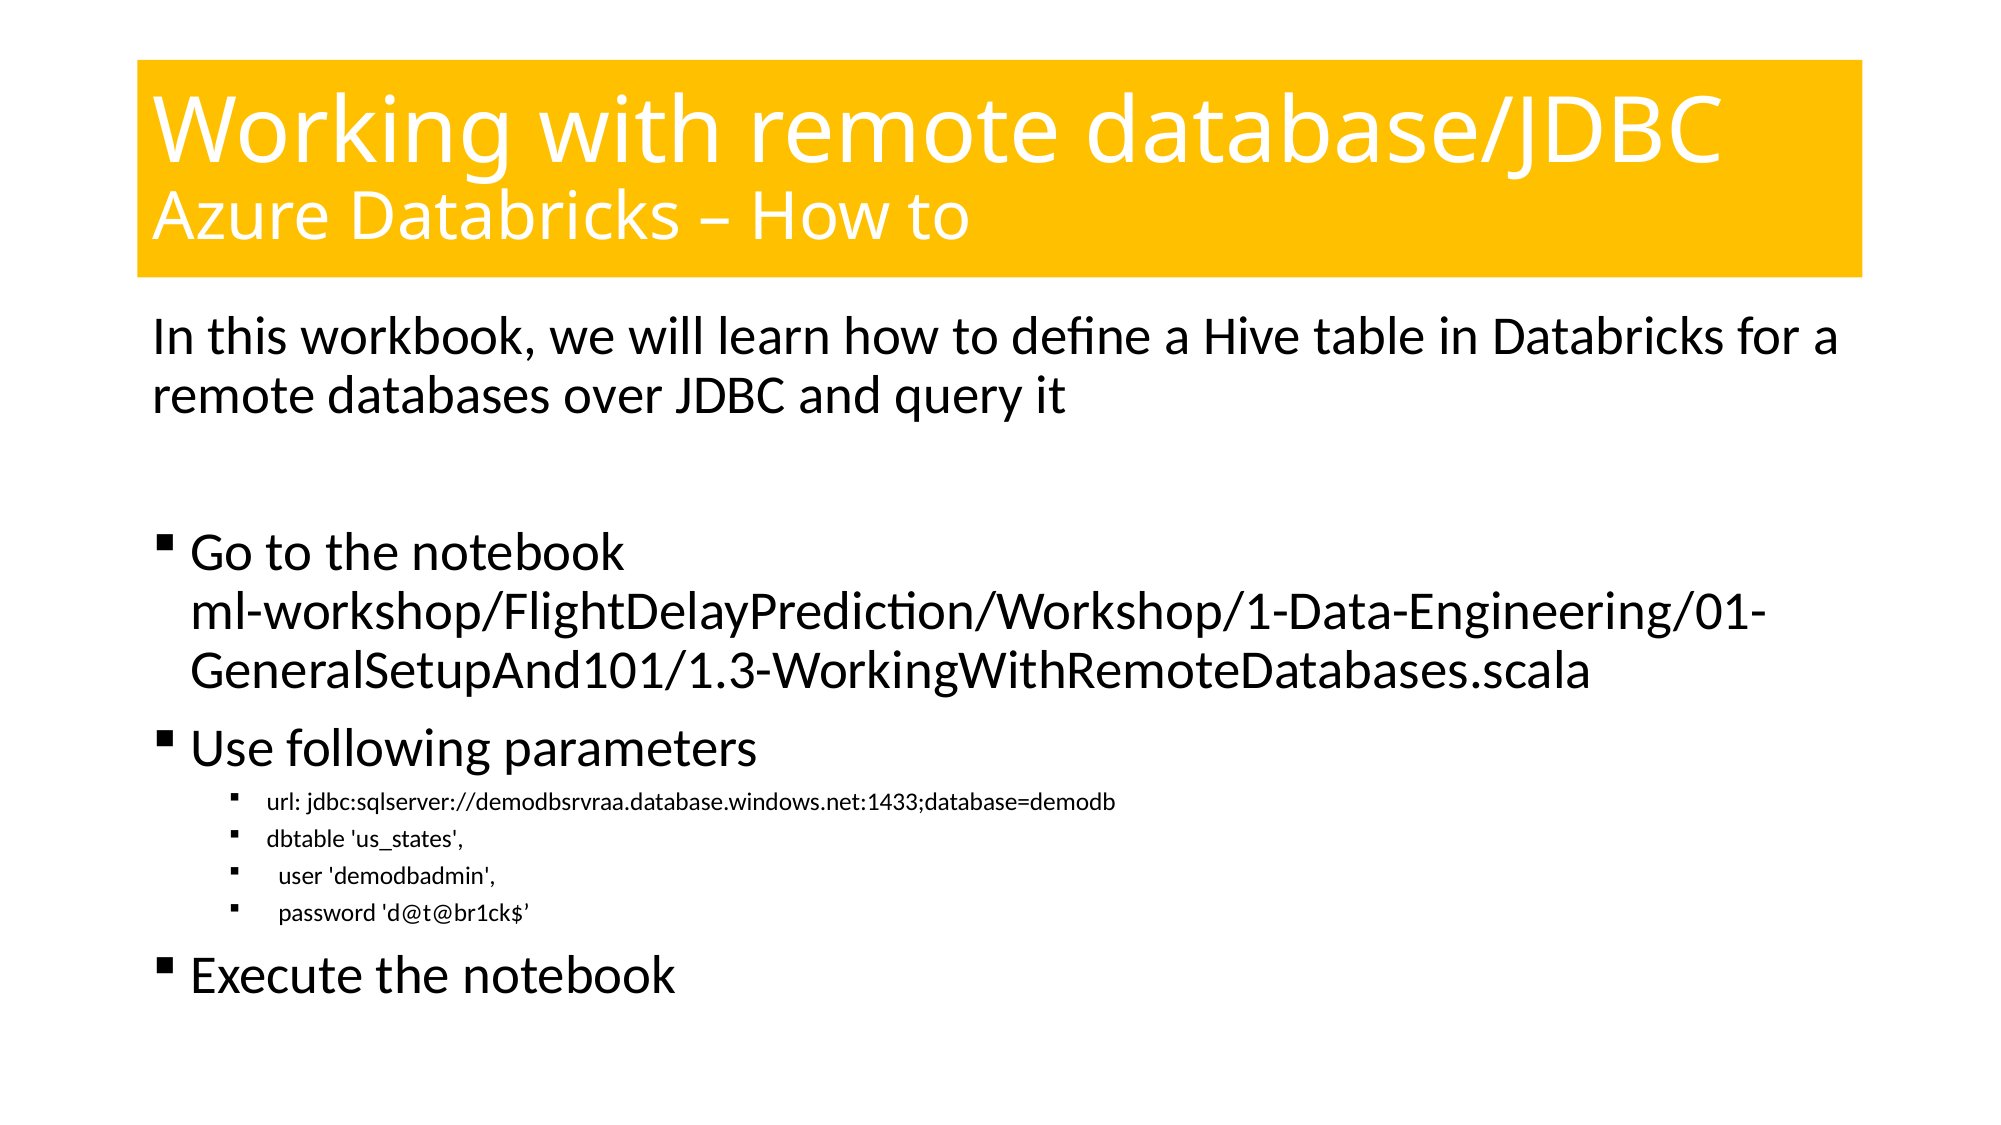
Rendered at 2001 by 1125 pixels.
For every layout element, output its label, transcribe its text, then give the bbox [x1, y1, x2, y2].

title Working with remote database/JDBC Azure Databricks – How to [137, 59, 1863, 278]
list In this workbook, we will learn how to define a Hive table in Databricks for a remote databases over JDBC and query it Go to the notebook ml-workshop/FlightDelayPrediction/Workshop/1-Data-Engineering/01-GeneralSetupAnd101/1.3-WorkingWithRemoteDatabases.scala Use following parameters url: jdbc:sqlserver://demodbsrvraa.database.windows.net:1433;database=demodb dbtable 'us_states', user 'demodbadmin', password 'd@t@br1ck$’ Execute the notebook [137, 299, 1863, 1014]
